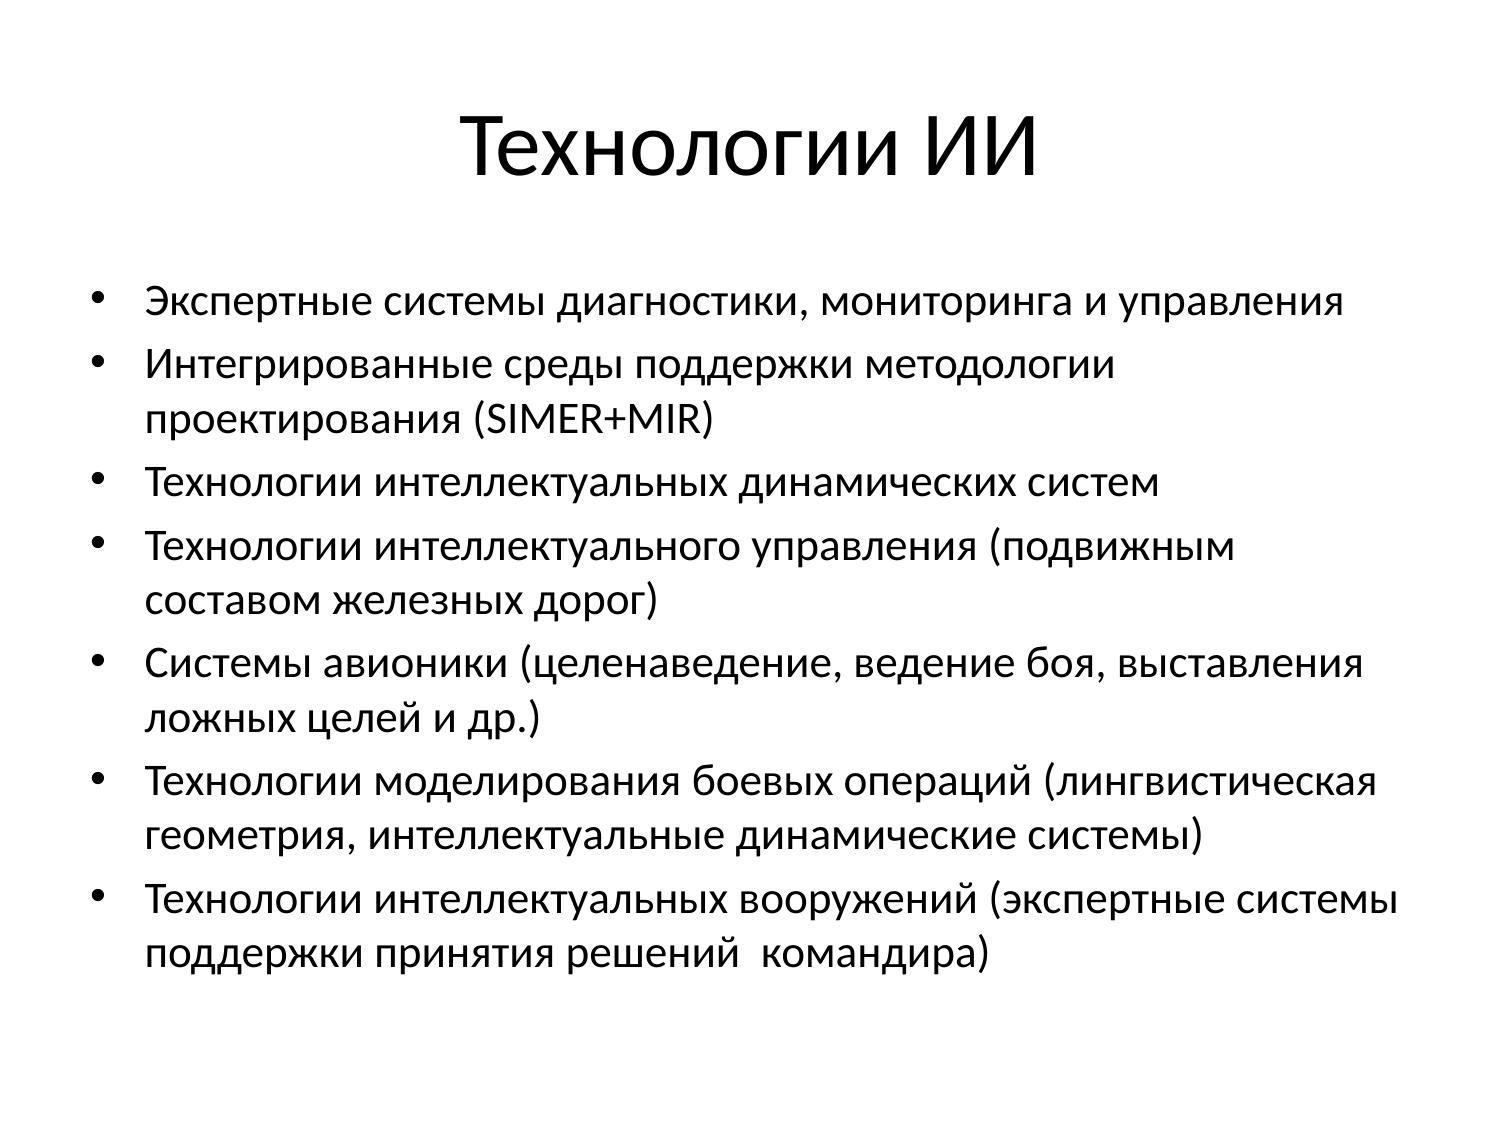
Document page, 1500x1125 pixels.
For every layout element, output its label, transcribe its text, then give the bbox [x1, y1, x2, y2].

list Экспертные системы диагностики, мониторинга и управления Интегрированные среды поддержки методологии проектирования (SIMER+MIR) Технологии интеллектуальных динамических систем Технологии интеллектуального управления (подвижным составом железных дорог) Системы авионики (целенаведение, ведение боя, выставления ложных целей и др.) Технологии моделирования боевых операций (лингвистическая геометрия, интеллектуальные динамические системы) Технологии интеллектуальных вооружений (экспертные системы поддержки принятия решений командира) [75, 262, 1425, 1005]
title Технологии ИИ [75, 45, 1425, 233]
